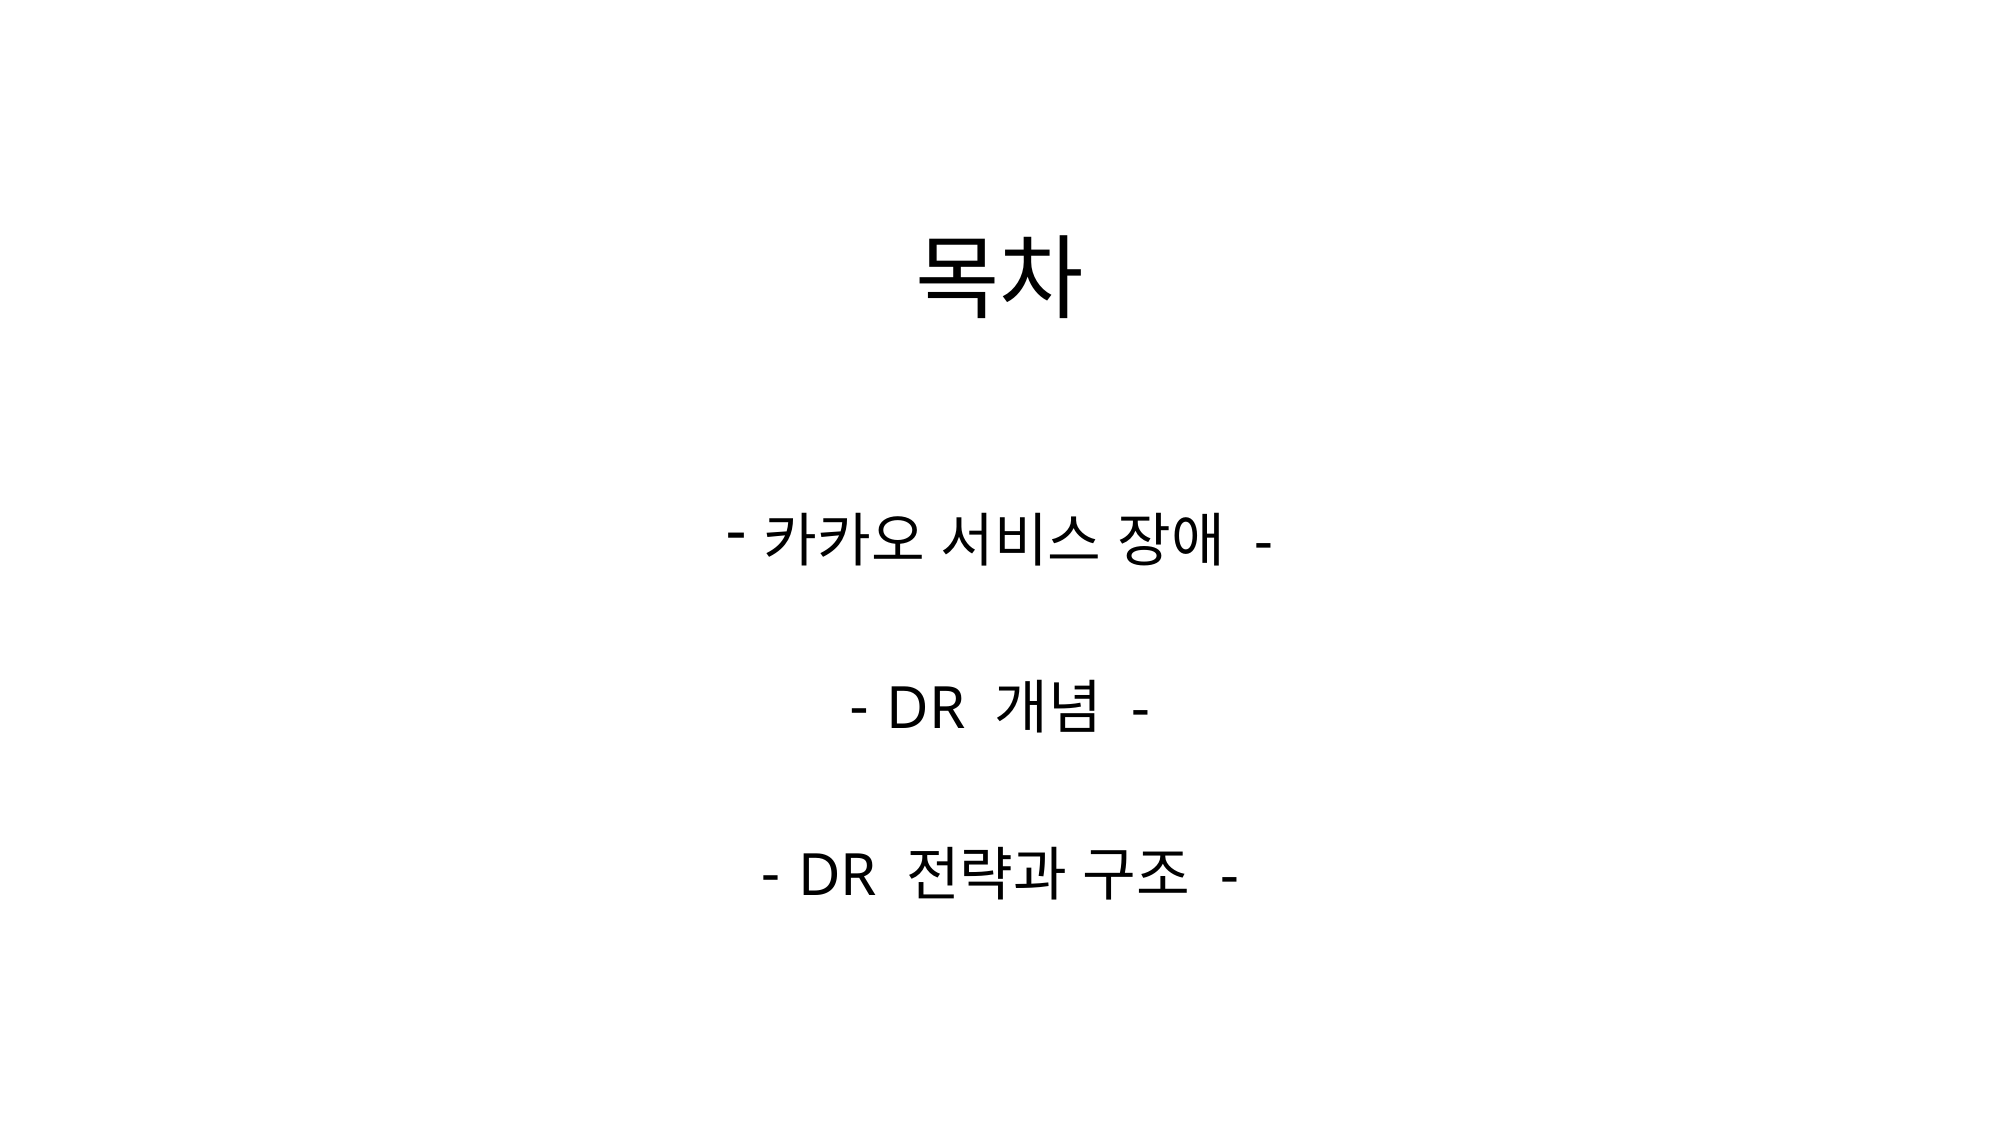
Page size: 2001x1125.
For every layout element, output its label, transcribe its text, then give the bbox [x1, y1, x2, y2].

title 목차 [137, 173, 1863, 391]
list 카카오 서비스 장애 - DR 개념 - DR 전략과 구조 - [137, 412, 1863, 948]
